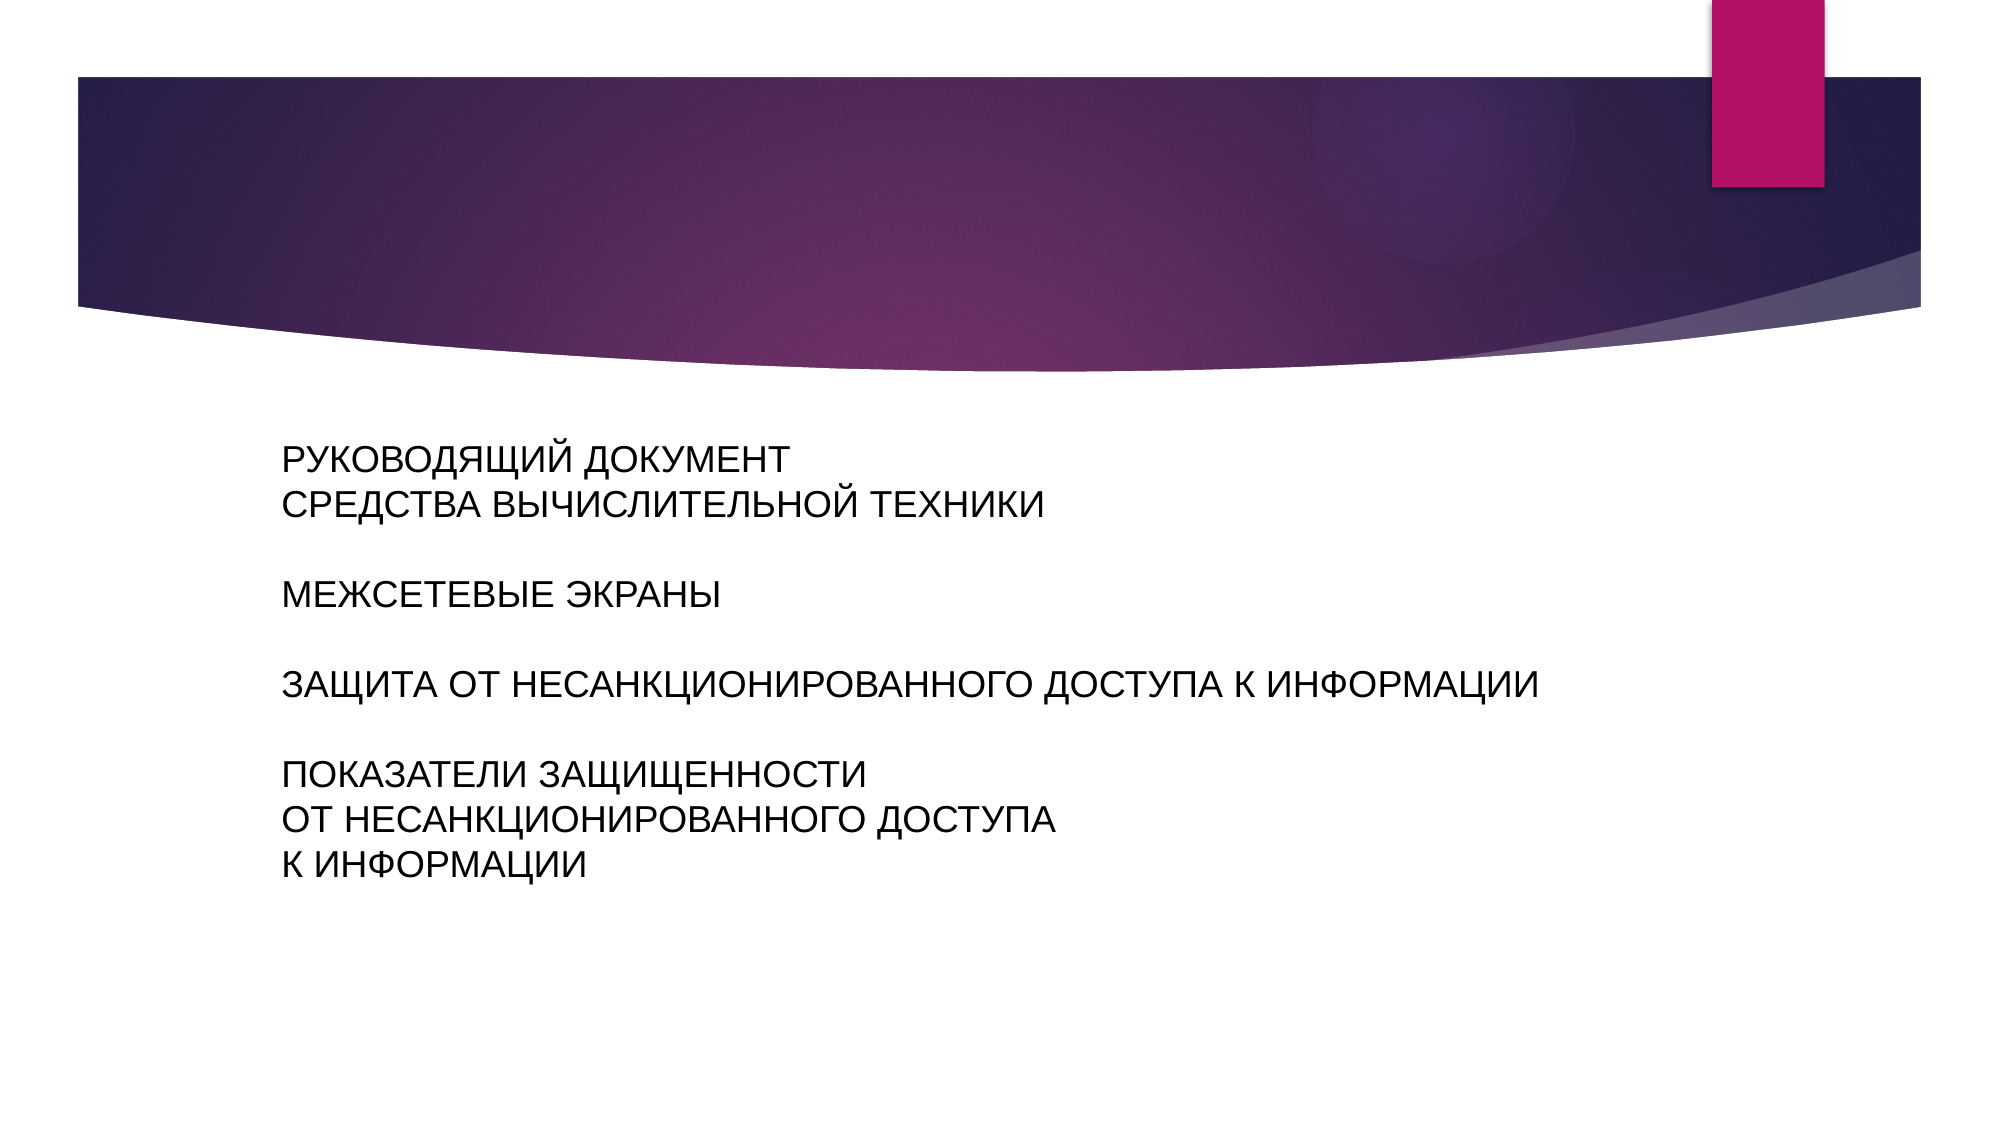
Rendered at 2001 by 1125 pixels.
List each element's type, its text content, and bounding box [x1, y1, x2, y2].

list РУКОВОДЯЩИЙ ДОКУМЕНТ СРЕДСТВА ВЫЧИСЛИТЕЛЬНОЙ ТЕХНИКИ МЕЖСЕТЕВЫЕ ЭКРАНЫ ЗАЩИТА ОТ НЕСАНКЦИОНИРОВАННОГО ДОСТУПА К ИНФОРМАЦИИ ПОКАЗАТЕЛИ ЗАЩИЩЕННОСТИ ОТ НЕСАНКЦИОНИРОВАННОГО ДОСТУПА К ИНФОРМАЦИИ [189, 427, 1638, 988]
